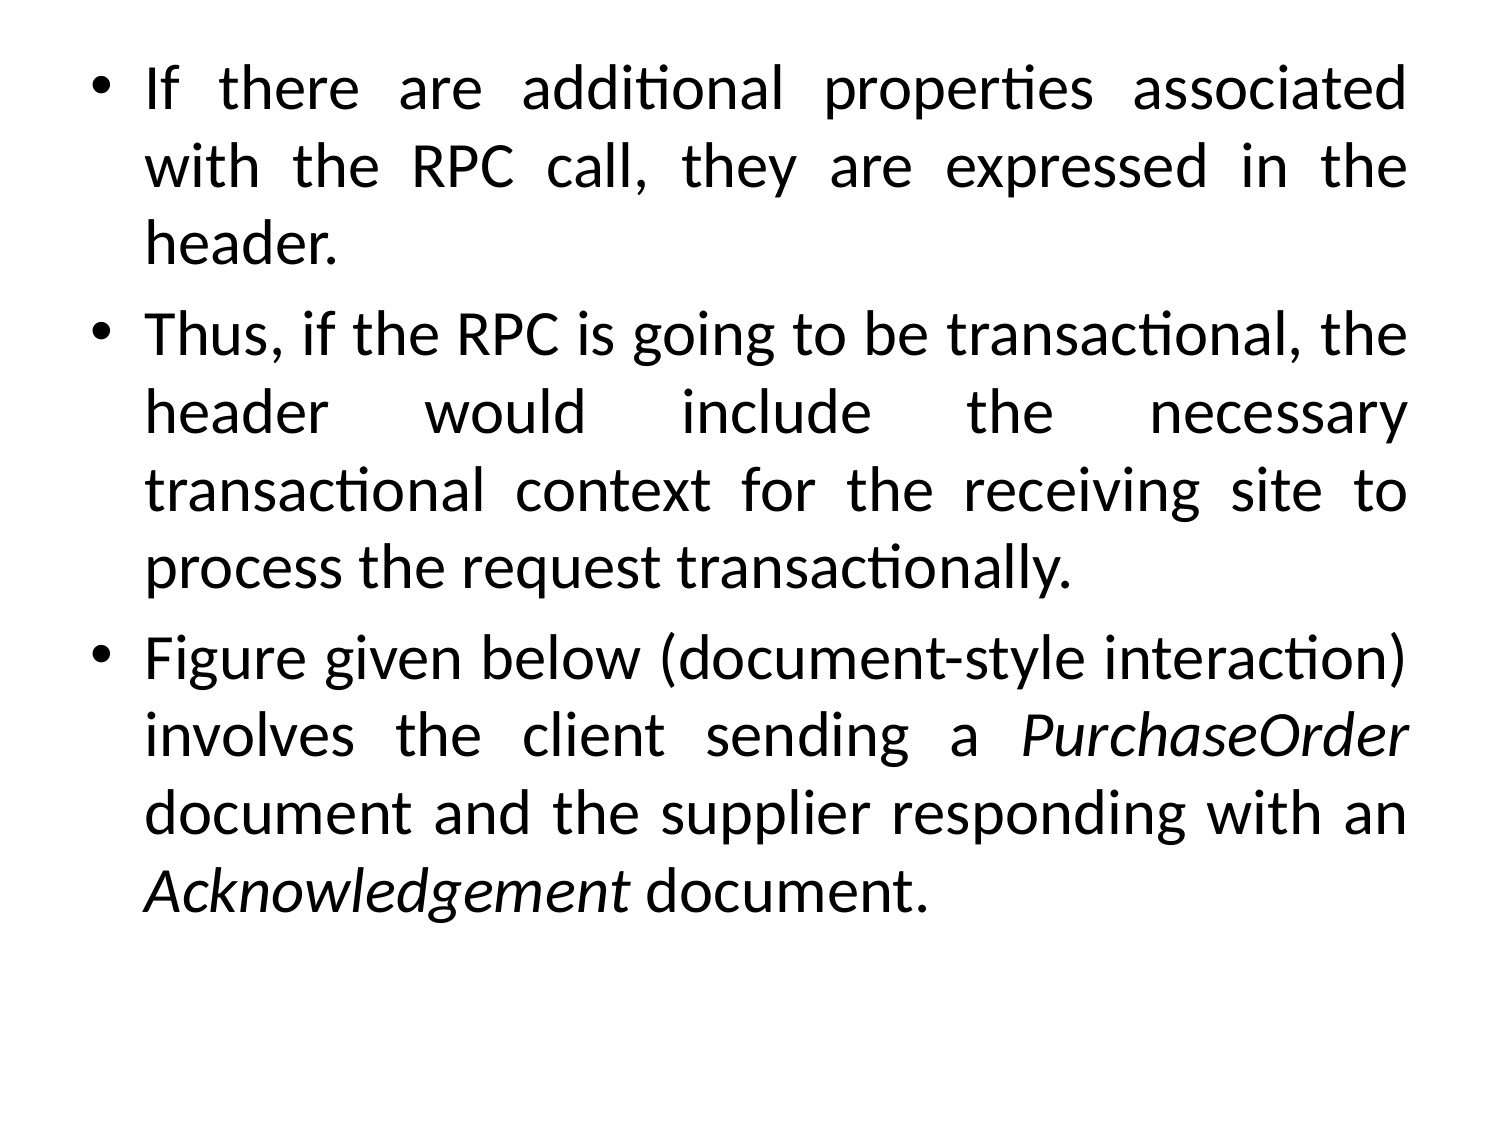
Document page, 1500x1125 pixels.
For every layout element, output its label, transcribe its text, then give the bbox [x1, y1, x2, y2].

list If there are additional properties associated with the RPC call, they are expressed in the header. Thus, if the RPC is going to be transactional, the header would include the necessary transactional context for the receiving site to process the request transactionally. Figure given below (document-style interaction) involves the client sending a PurchaseOrder document and the supplier responding with an Acknowledgement document. [75, 37, 1425, 1005]
